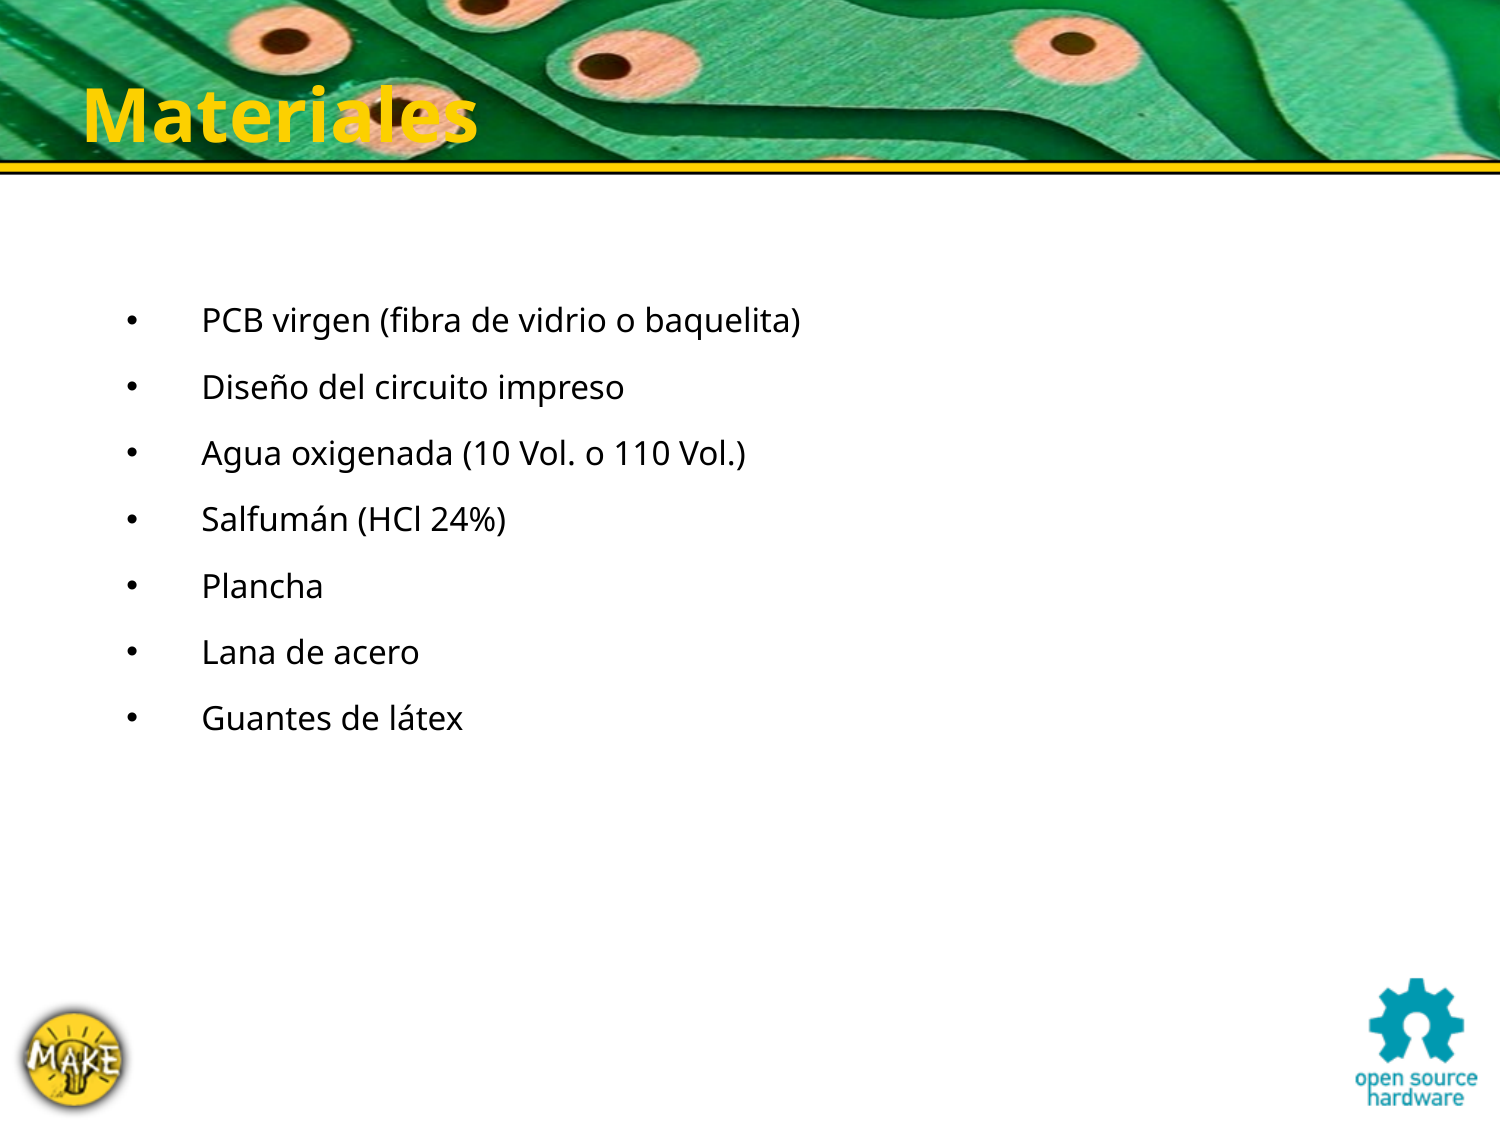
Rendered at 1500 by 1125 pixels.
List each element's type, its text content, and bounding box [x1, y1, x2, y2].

picture [0, 0, 1500, 1125]
subtitle PCB virgen (fibra de vidrio o baquelita) Diseño del circuito impreso Agua oxigenada (10 Vol. o 110 Vol.) Salfumán (HCl 24%) Plancha Lana de acero Guantes de látex [111, 286, 1391, 946]
text_box Materiales [65, 16, 1500, 167]
